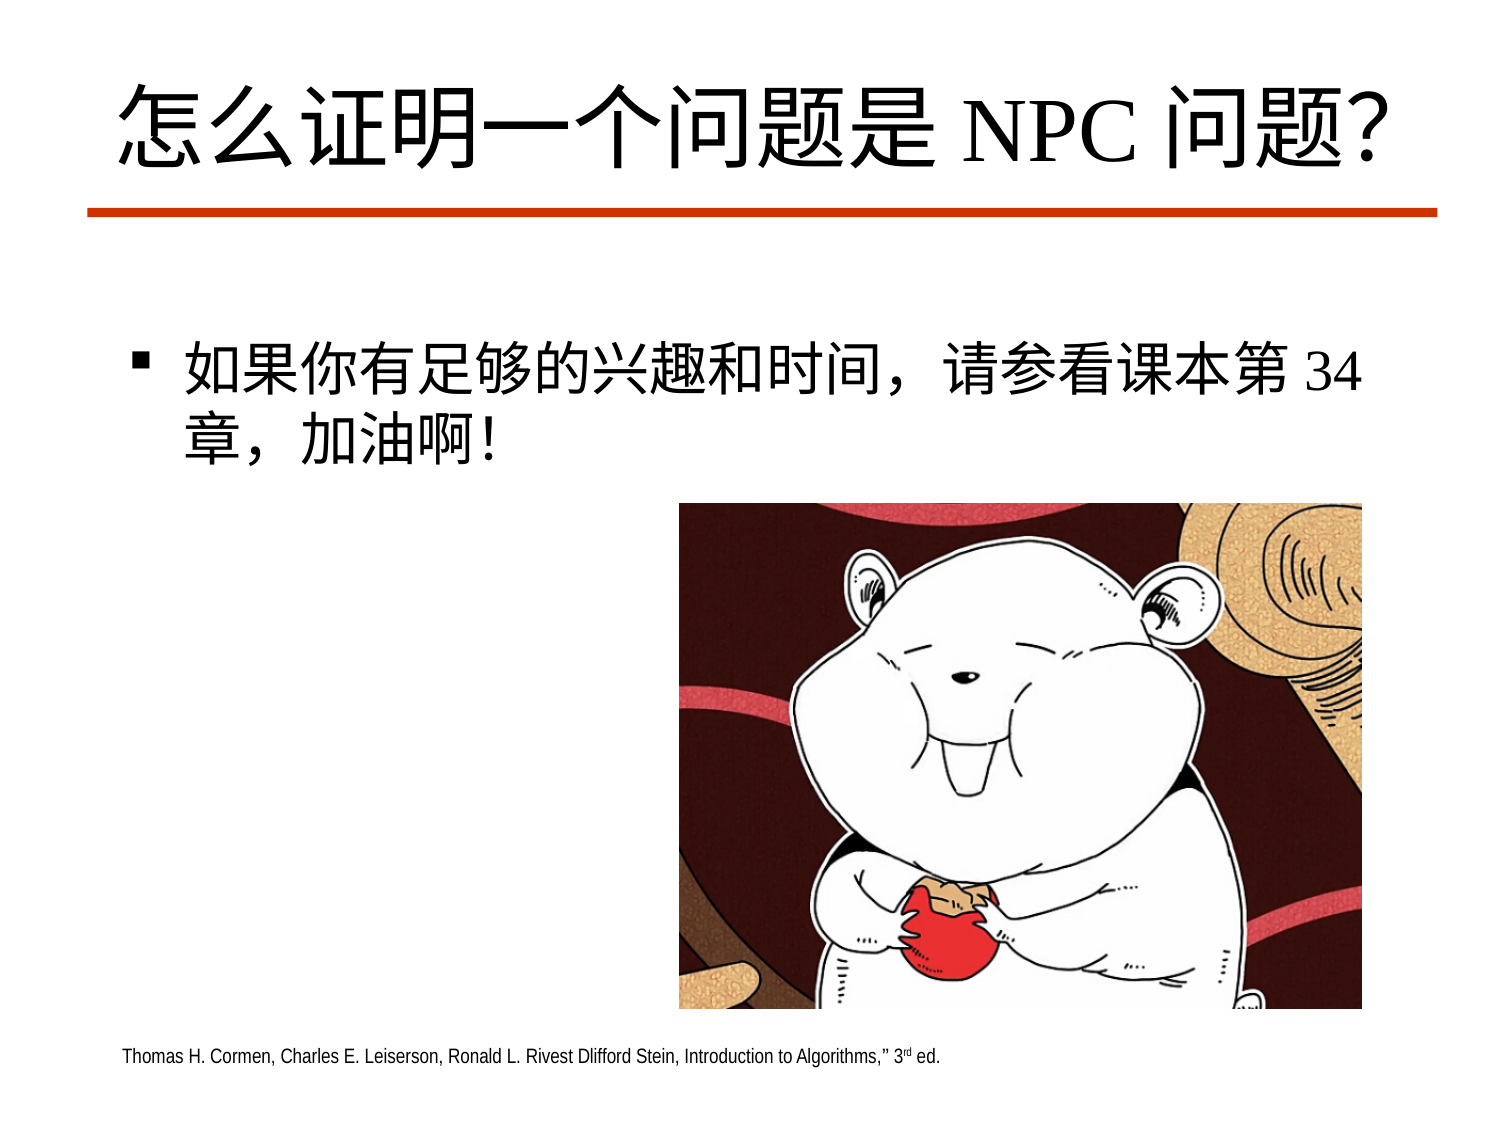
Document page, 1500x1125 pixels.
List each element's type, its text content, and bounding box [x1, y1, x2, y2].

list 如果你有足够的兴趣和时间，请参看课本第34章，加油啊！ [112, 324, 1388, 528]
picture [678, 503, 1362, 1009]
title 怎么证明一个问题是NPC问题？ [59, 30, 1399, 219]
